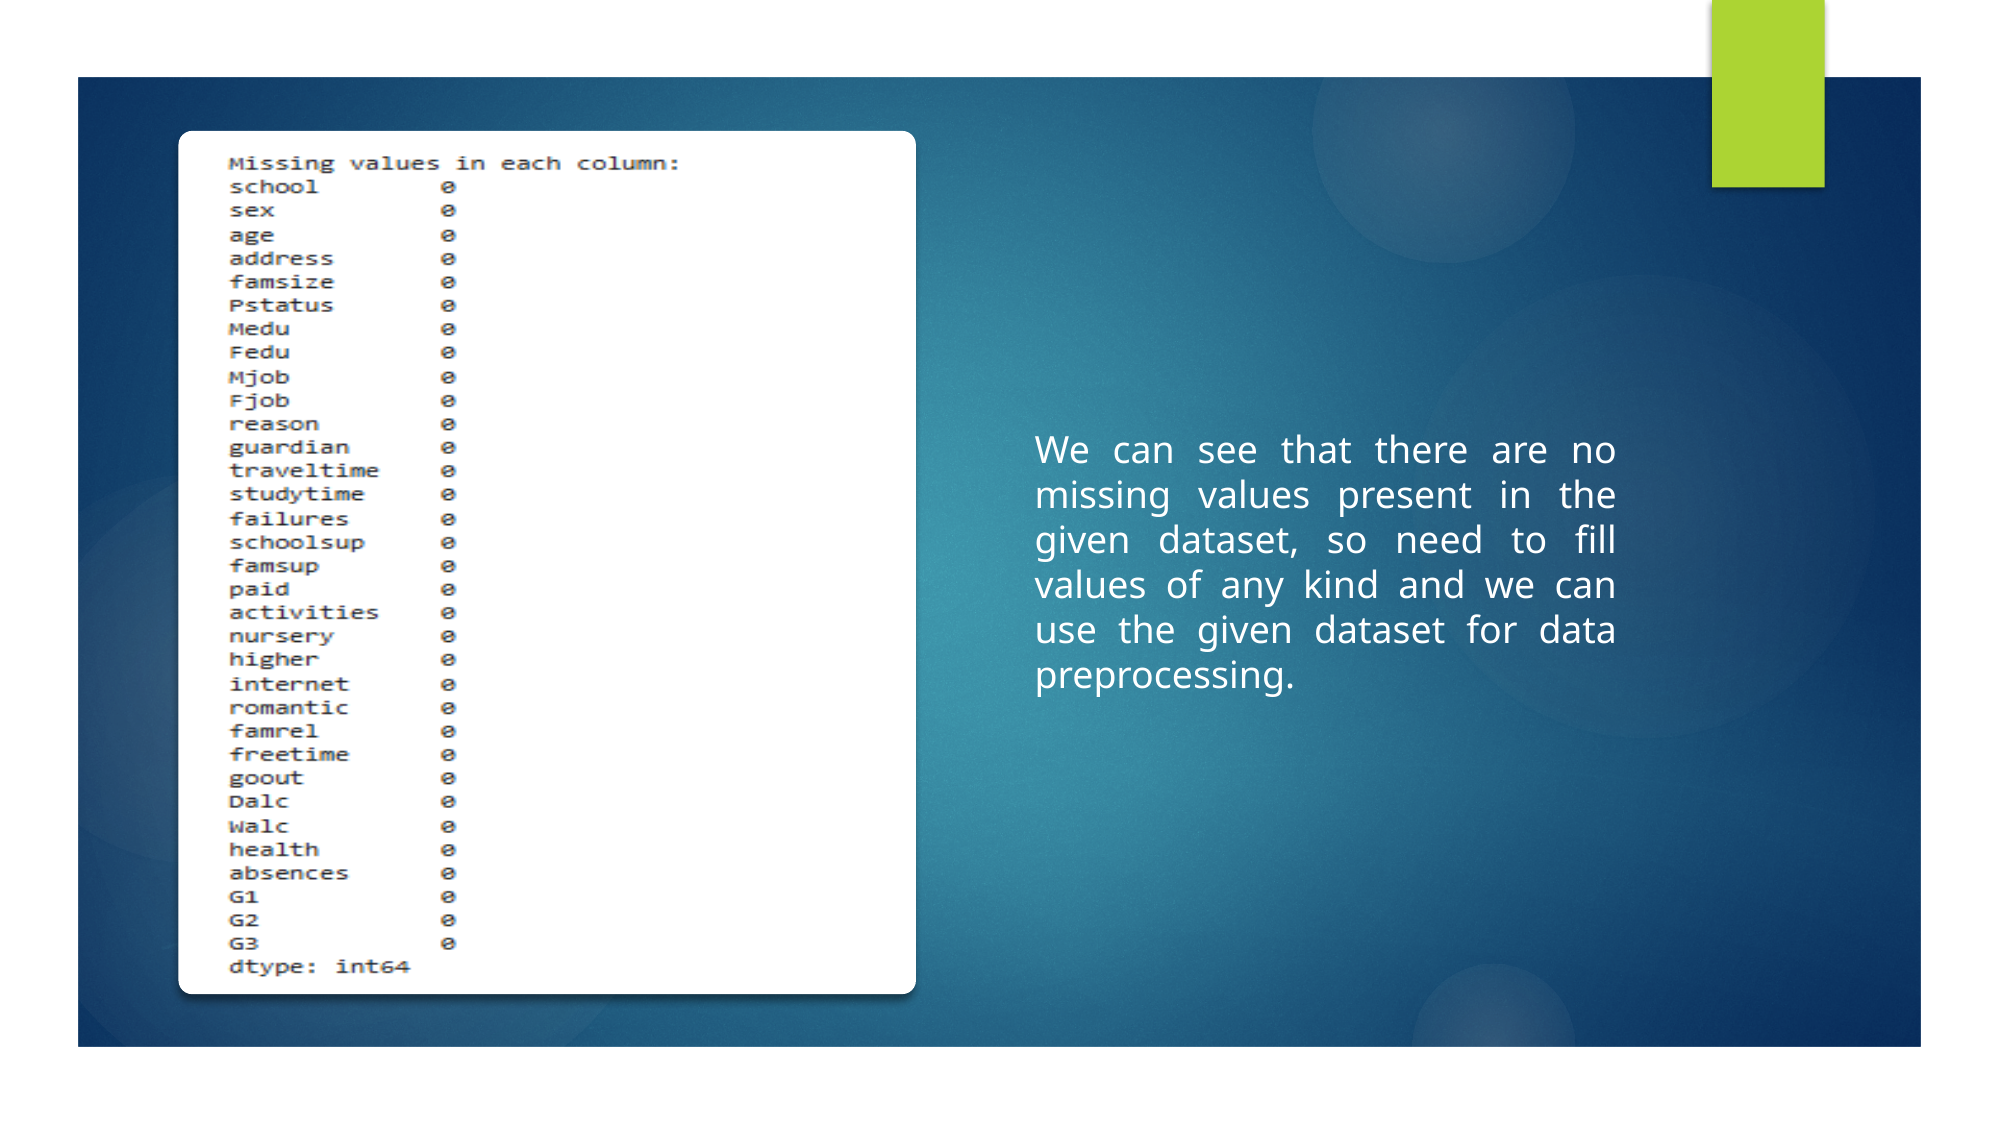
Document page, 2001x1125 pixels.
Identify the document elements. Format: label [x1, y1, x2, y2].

picture [178, 130, 917, 995]
text_box [0, 0, 2000, 1125]
